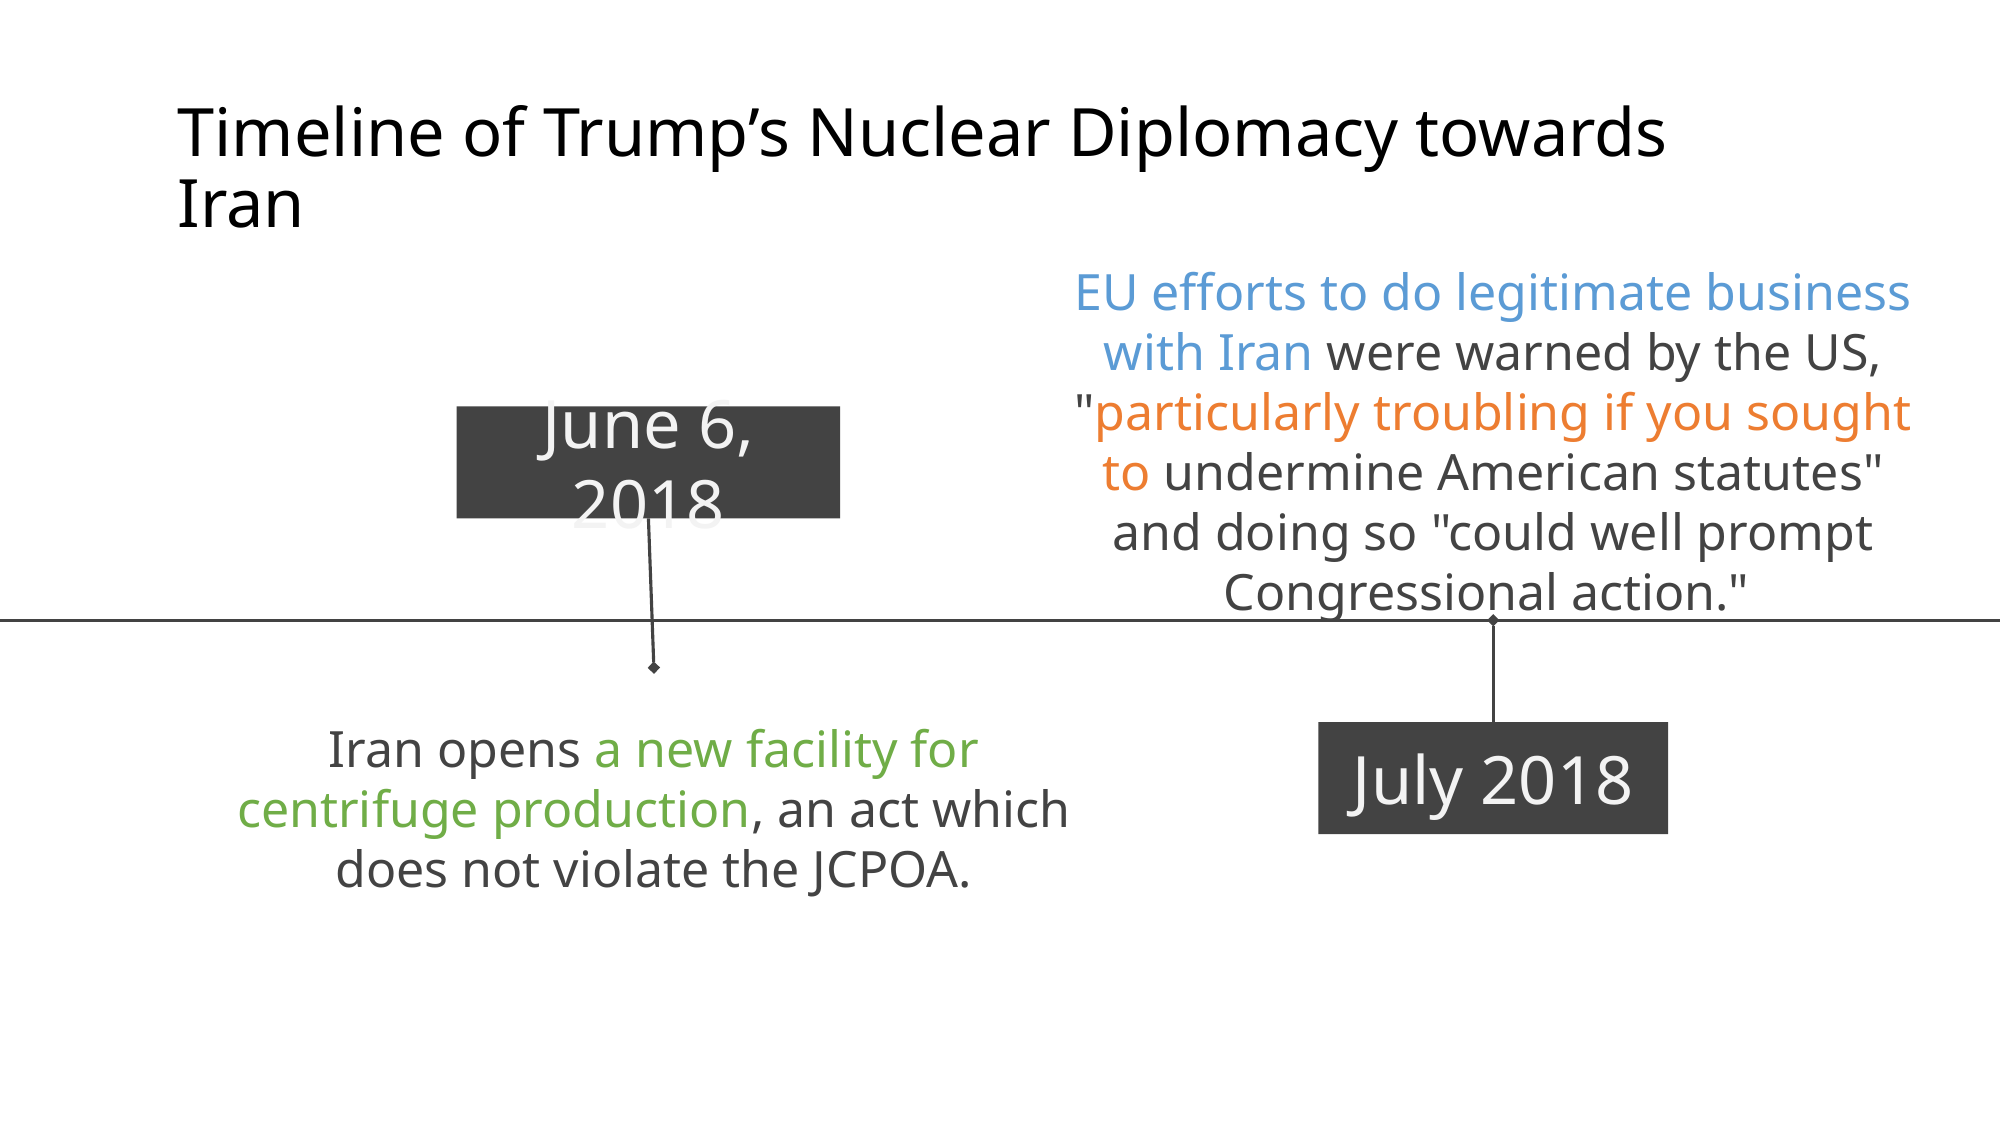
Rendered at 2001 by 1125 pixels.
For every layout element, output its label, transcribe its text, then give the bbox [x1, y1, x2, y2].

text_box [648, 518, 654, 668]
text_box Iran opens a new facility for centrifuge production, an act which does not violate the JCPOA. [215, 667, 1093, 908]
text_box July 2018 [1318, 722, 1669, 835]
text_box EU efforts to do legitimate business with Iran were warned by the US, "particularly troubling if you sought to undermine American statutes" and doing so "could well prompt Congressional action." [1031, 321, 1955, 620]
text_box June 6, 2018 [456, 406, 841, 519]
